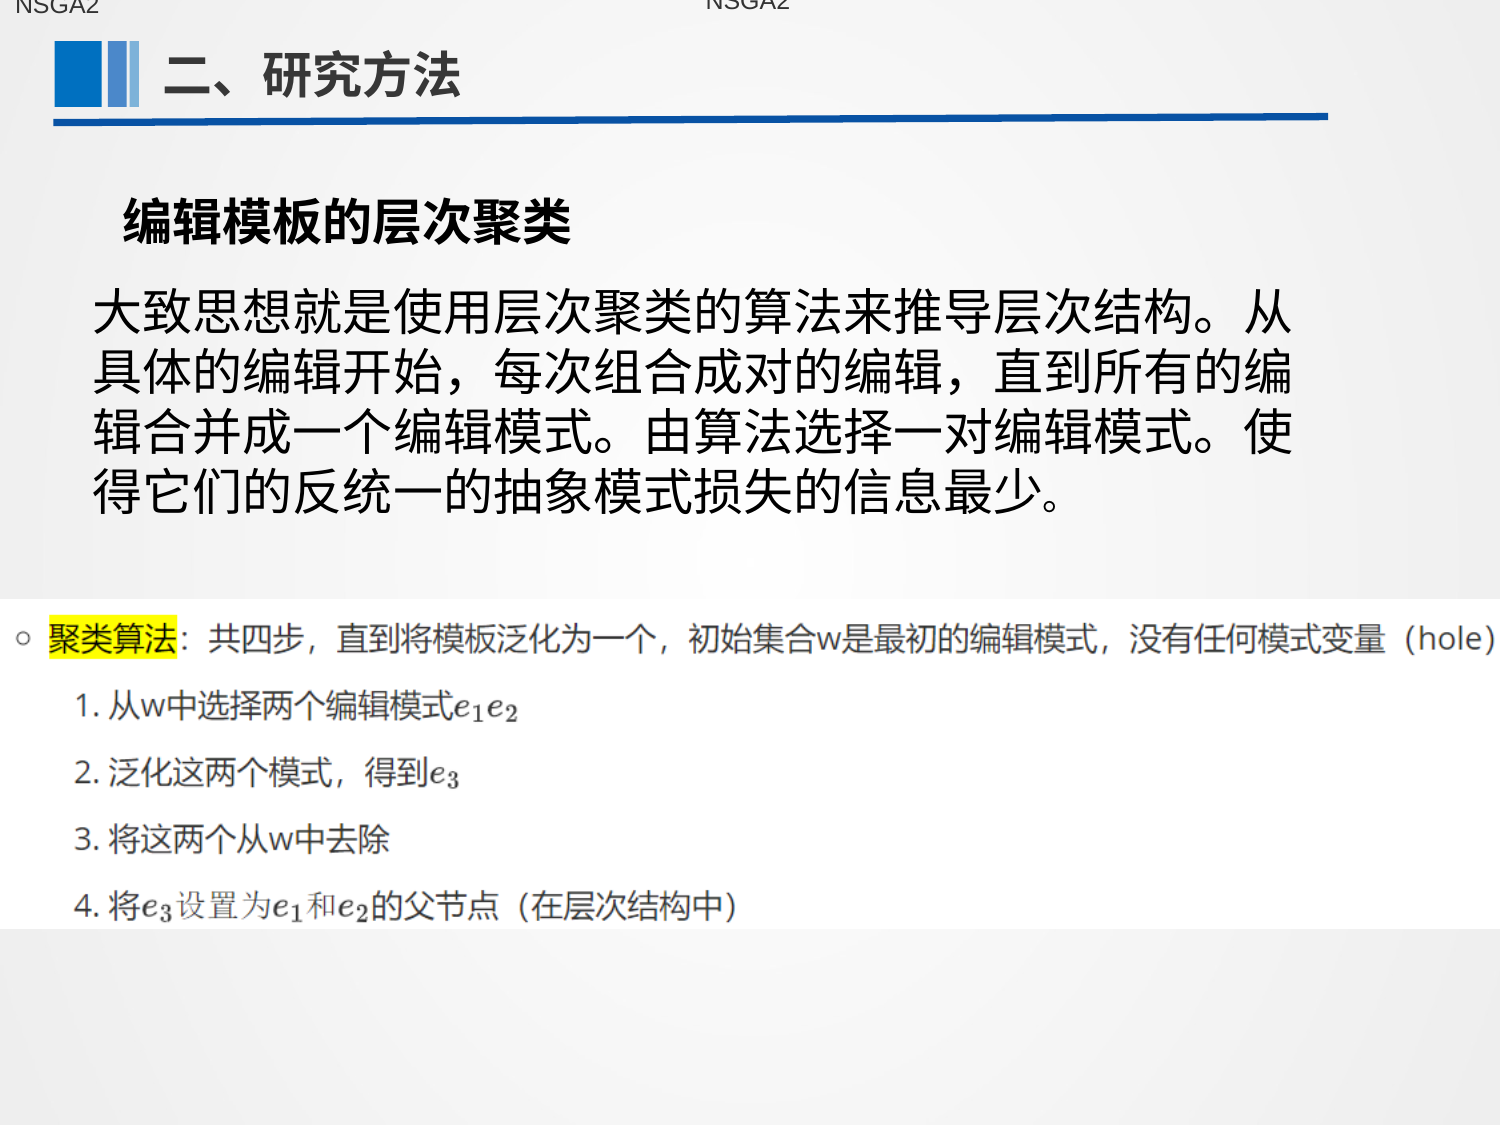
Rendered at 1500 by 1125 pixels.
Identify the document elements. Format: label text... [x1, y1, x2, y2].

text_box NSGA2 [0, 0, 1500, 27]
text_box [129, 41, 139, 107]
text_box [107, 41, 127, 107]
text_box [53, 116, 1329, 123]
text_box 二、研究方法 [147, 35, 652, 111]
text_box 大致思想就是使用层次聚类的算法来推导层次结构。从具体的编辑开始，每次组合成对的编辑，直到所有的编辑合并成一个编辑模式。由算法选择一对编辑模式。使得它们的反统一的抽象模式损失的信息最少。 [78, 273, 1353, 529]
text_box [54, 41, 102, 107]
picture [0, 27, 1500, 1125]
text_box NSGA2 [690, 0, 810, 23]
text_box 编辑模板的层次聚类 [107, 183, 729, 259]
